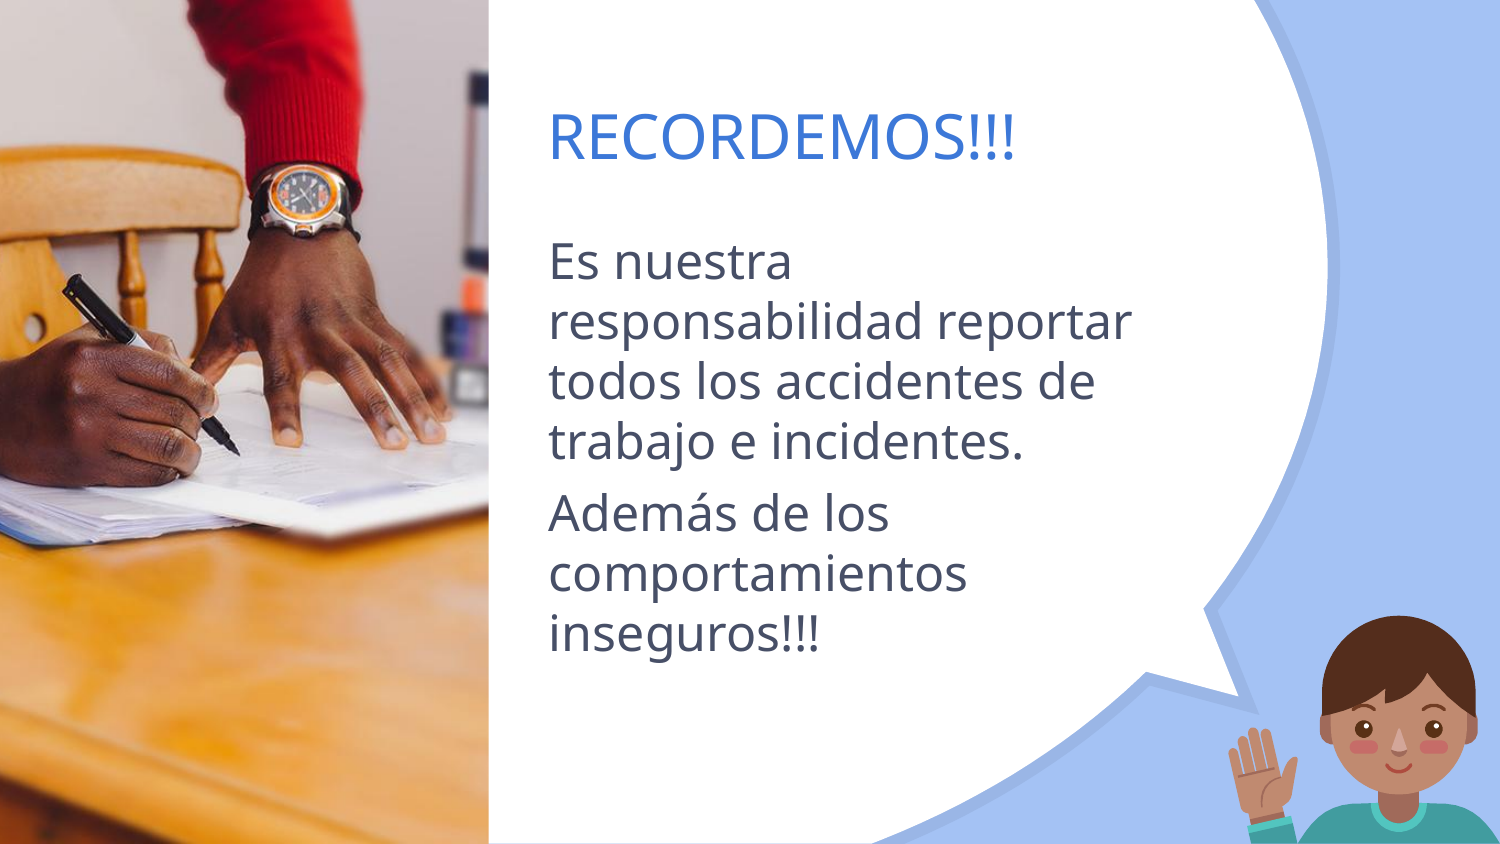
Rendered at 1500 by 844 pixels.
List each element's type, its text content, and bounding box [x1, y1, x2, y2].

picture [0, 0, 490, 844]
list Es nuestra responsabilidad reportar todos los accidentes de trabajo e incidentes. Además de los comportamientos inseguros!!! [533, 214, 1184, 625]
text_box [1228, 615, 1500, 844]
title RECORDEMOS!!! [532, 65, 1084, 188]
